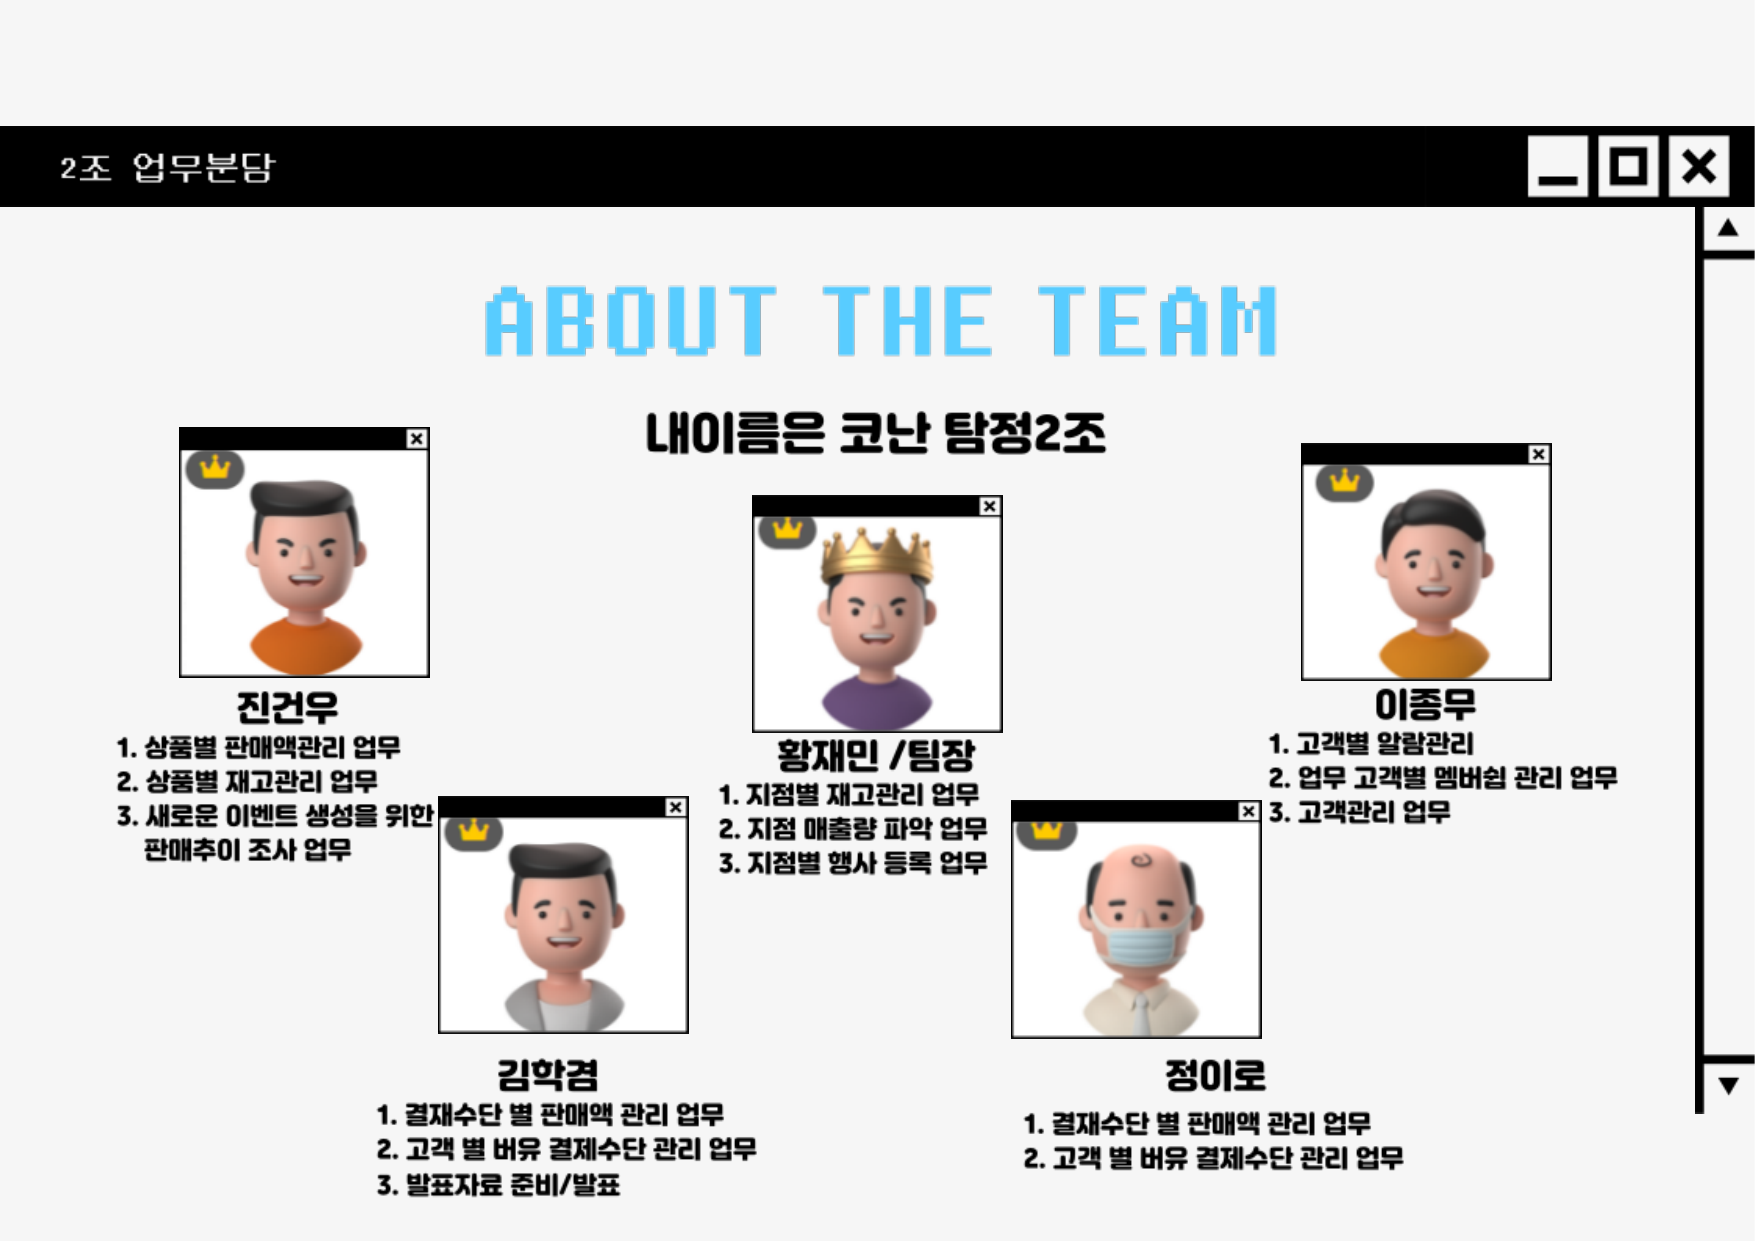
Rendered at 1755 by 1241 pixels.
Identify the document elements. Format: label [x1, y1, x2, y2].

text_box [1301, 443, 1552, 681]
picture [112, 679, 452, 876]
picture [389, 214, 1331, 479]
text_box [0, 126, 1755, 207]
text_box [1010, 800, 1262, 1039]
text_box [751, 494, 1003, 733]
picture [1019, 1046, 1419, 1183]
picture [700, 727, 1002, 889]
text_box [179, 427, 430, 678]
text_box [1694, 218, 1755, 1114]
picture [54, 133, 294, 212]
text_box [438, 796, 689, 1035]
picture [1250, 675, 1632, 838]
picture [372, 1046, 771, 1210]
